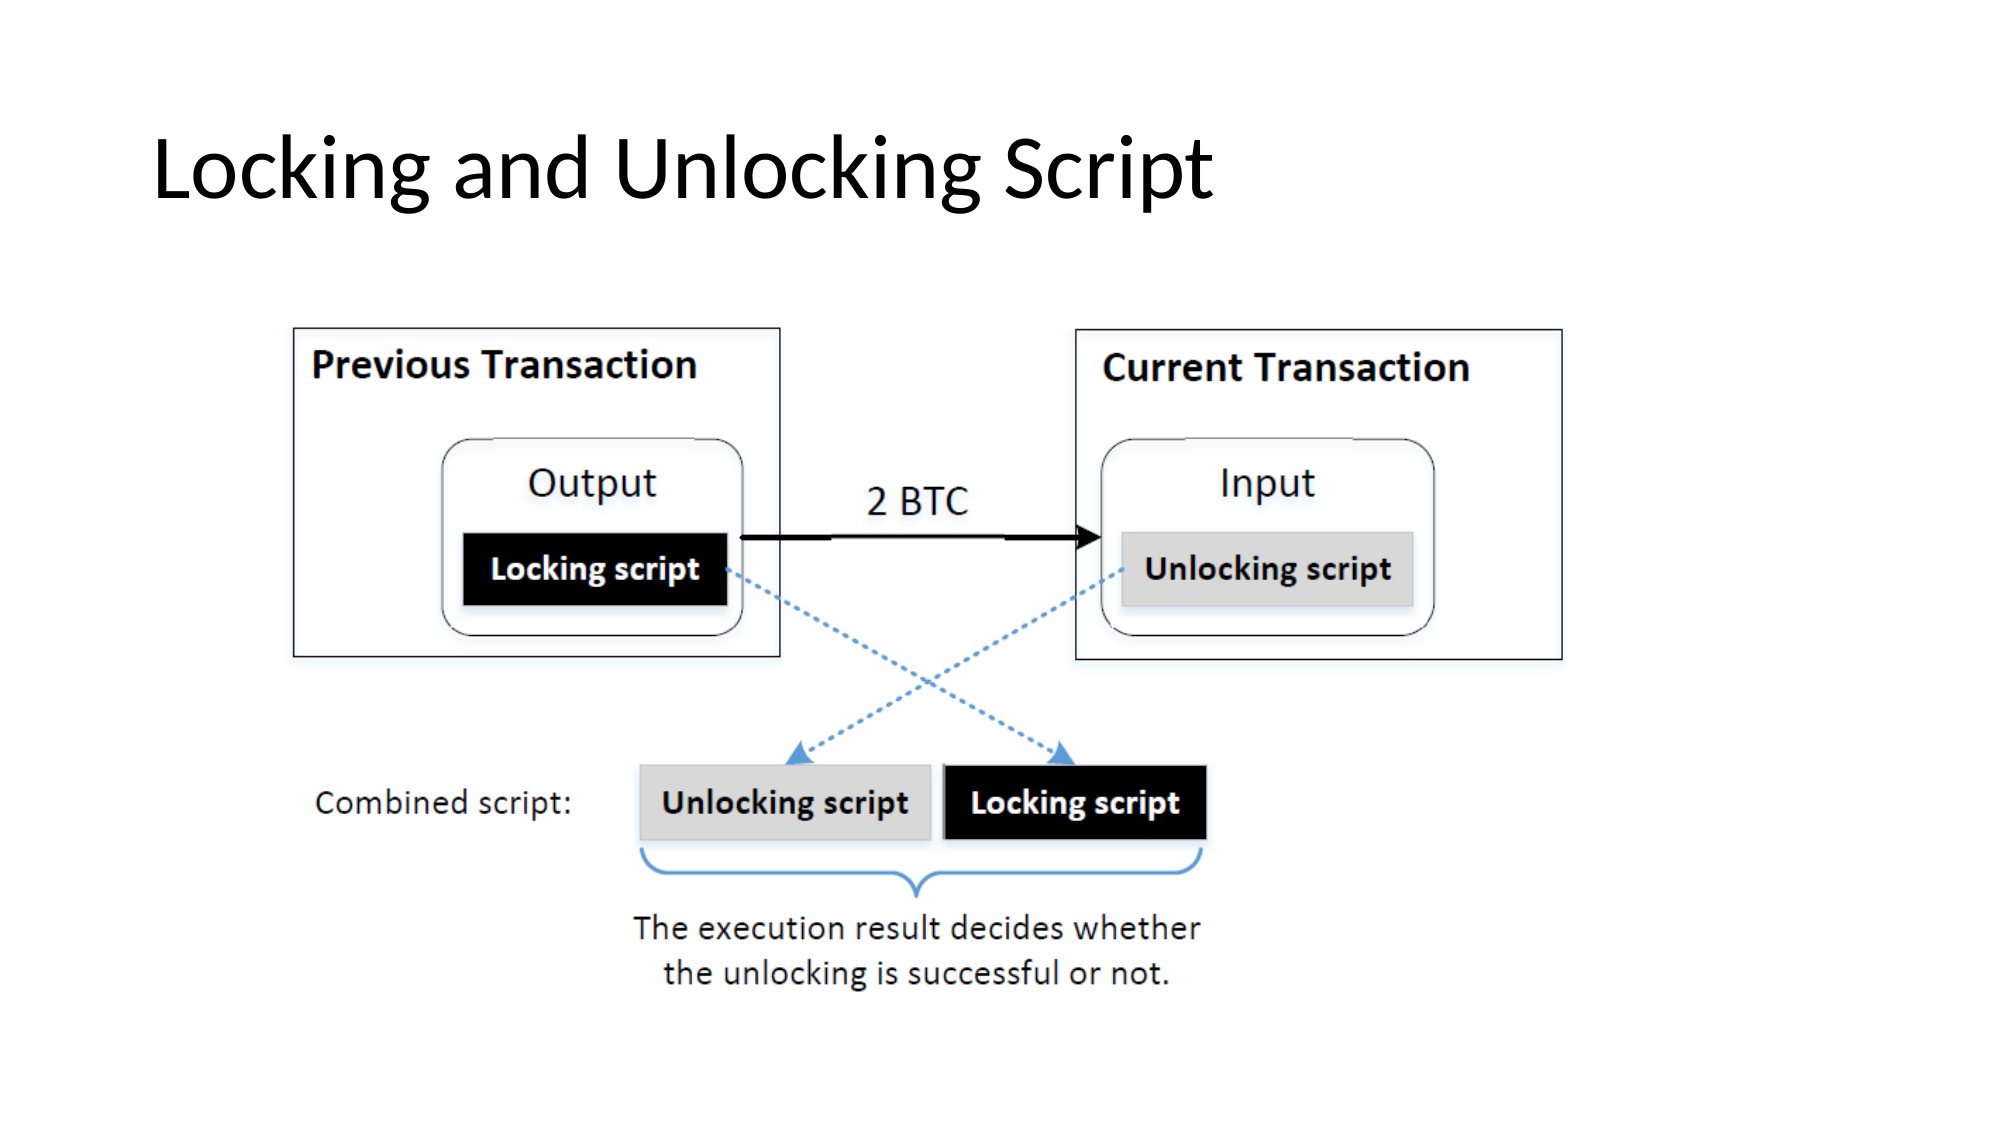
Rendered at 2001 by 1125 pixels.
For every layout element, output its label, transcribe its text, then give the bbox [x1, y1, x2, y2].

title Locking and Unlocking Script [137, 59, 1863, 278]
picture [234, 276, 1626, 1025]
